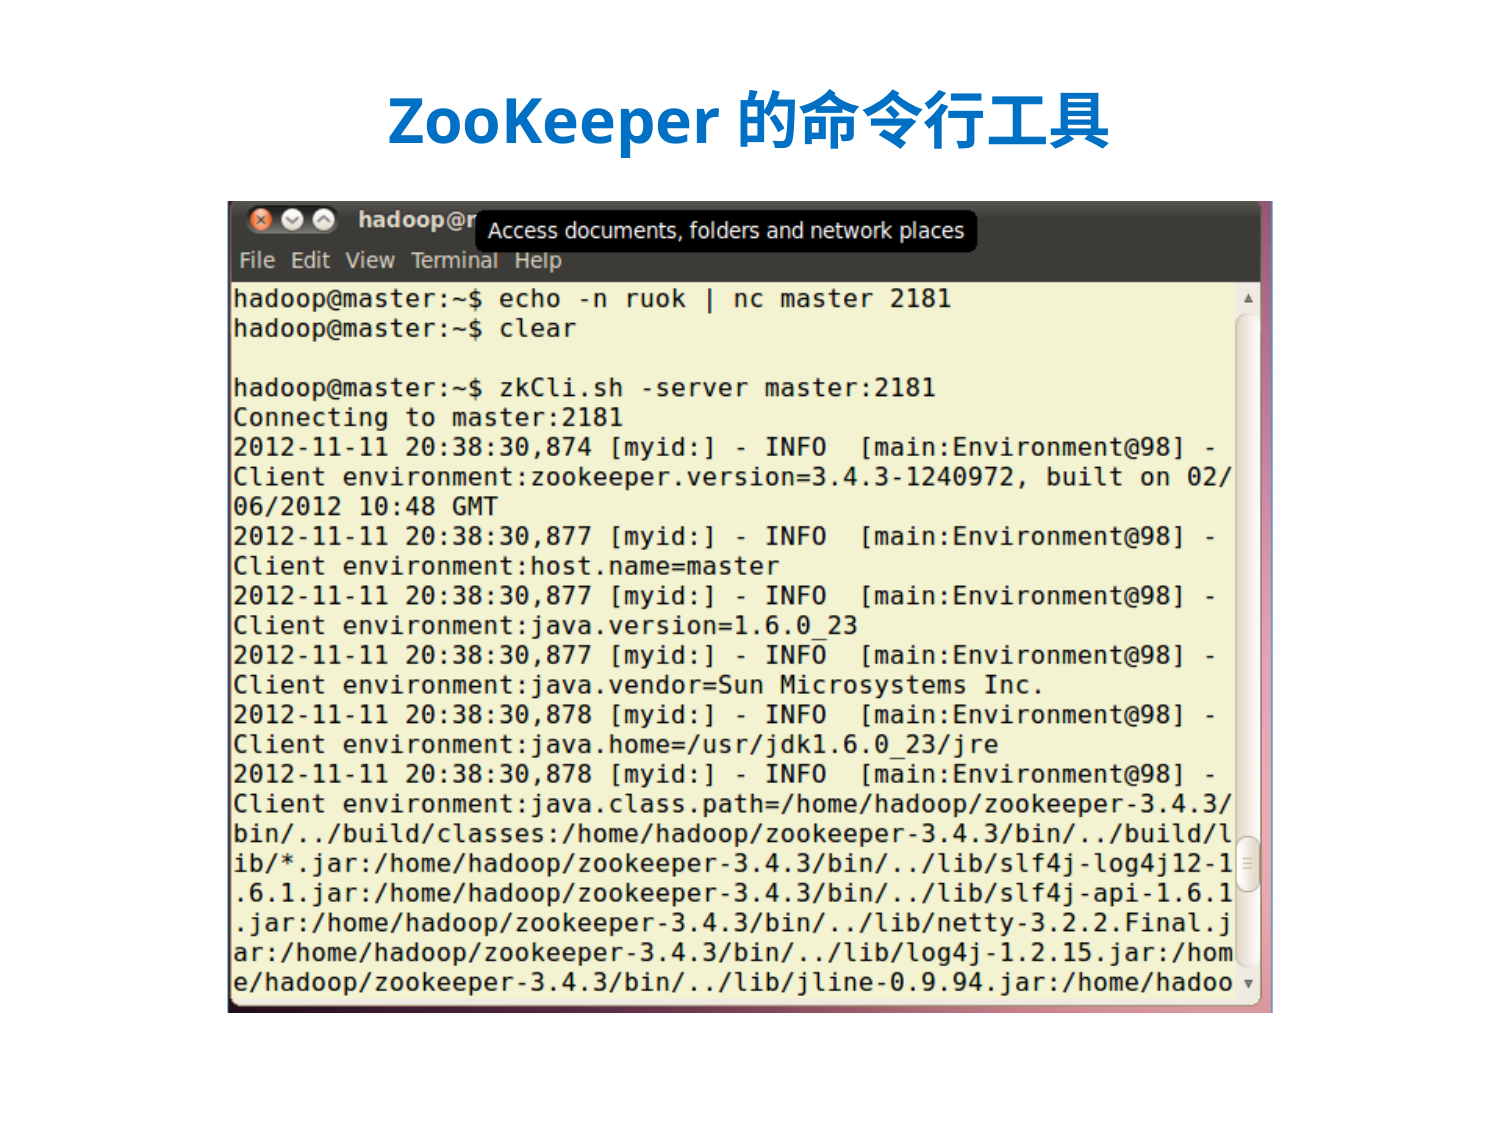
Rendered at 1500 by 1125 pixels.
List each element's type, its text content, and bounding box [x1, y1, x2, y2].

text_box [227, 201, 1273, 1013]
title ZooKeeper的命令行工具 [75, 8, 1425, 213]
